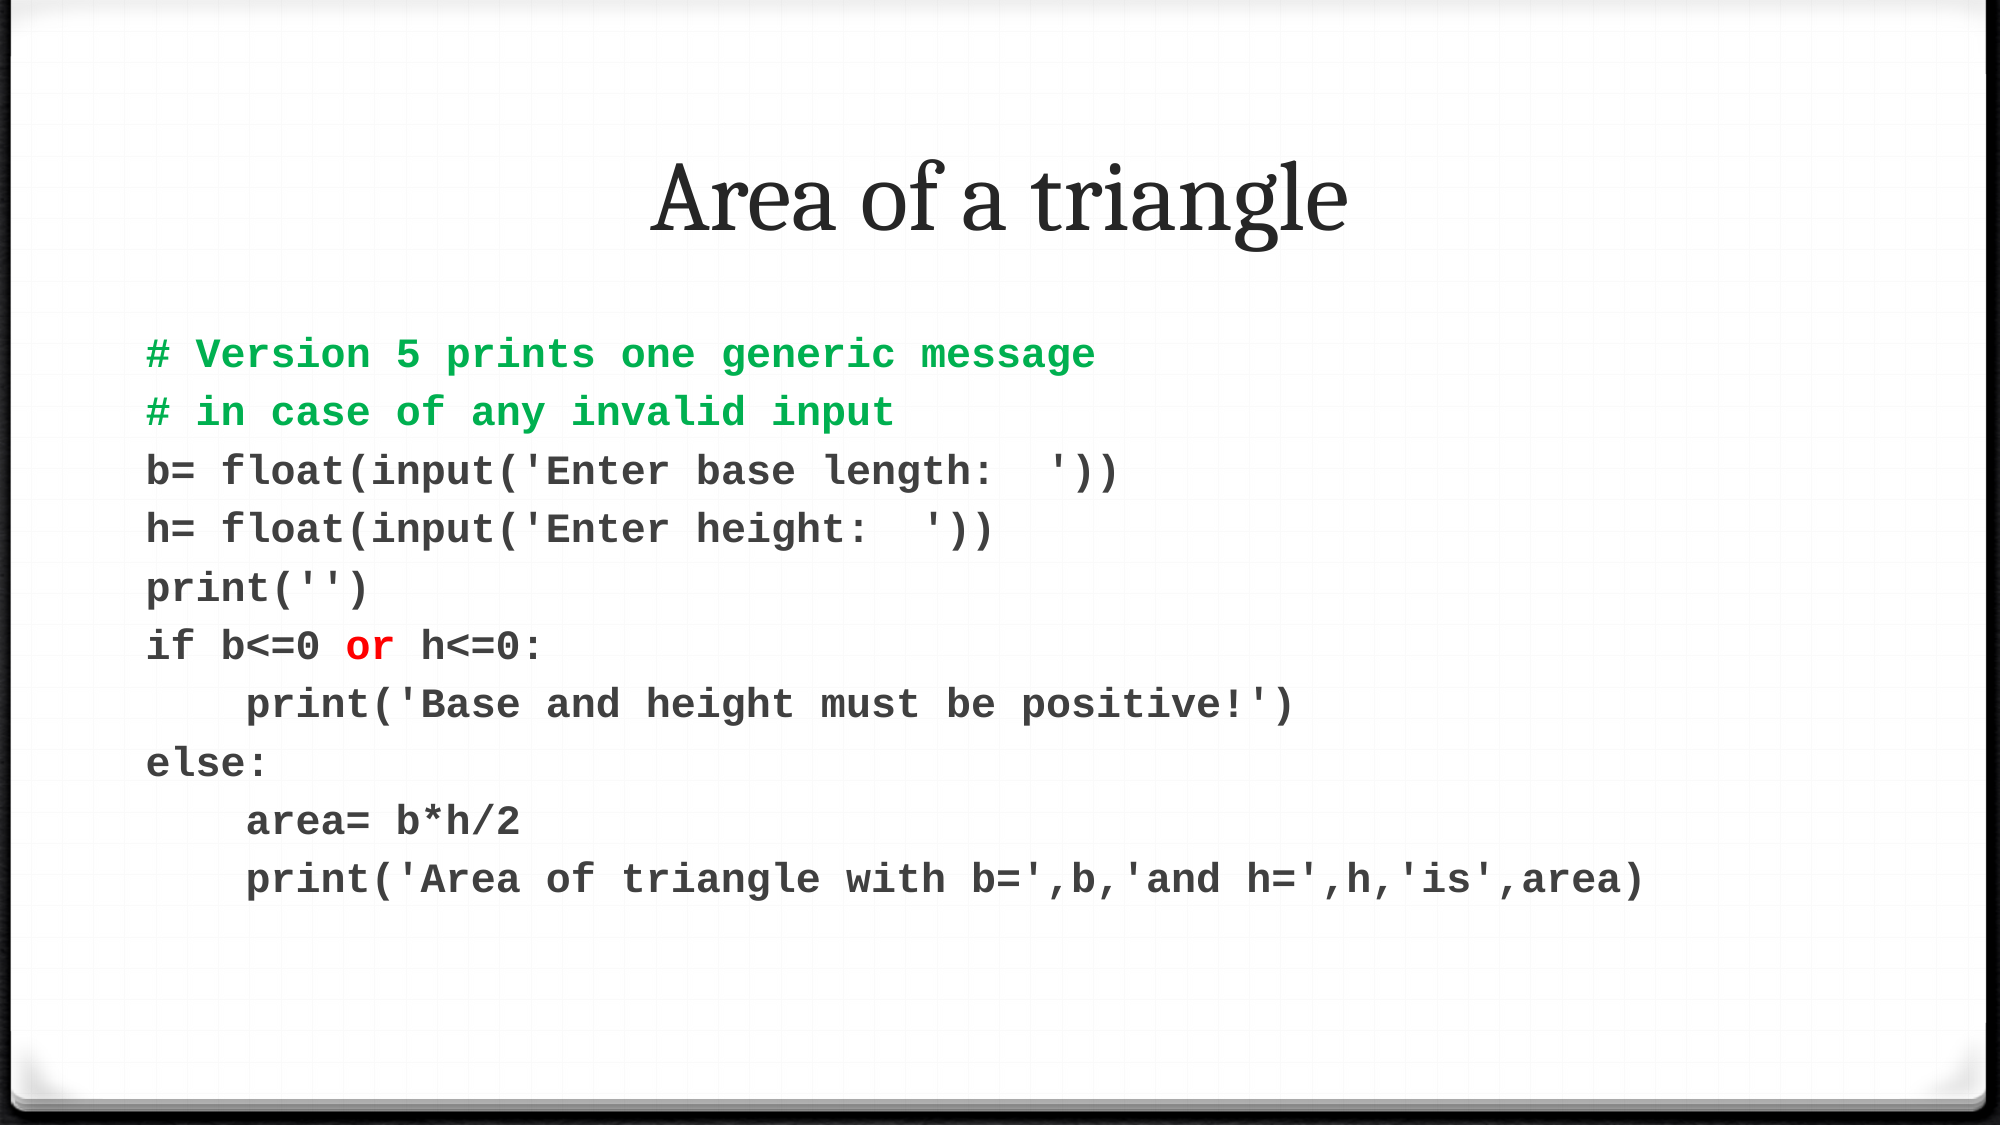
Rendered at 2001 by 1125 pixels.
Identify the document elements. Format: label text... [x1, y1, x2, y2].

list # Version 5 prints one generic message # in case of any invalid input b= float(input('Enter base length: ')) h= float(input('Enter height: ')) print('') if b<=0 or h<=0: print('Base and height must be positive!') else: area= b*h/2 print('Area of triangle with b=',b,'and h=',h,'is',area) [76, 318, 1865, 1054]
title Area of a triangle [120, 71, 1880, 309]
picture [0, 0, 2000, 1125]
